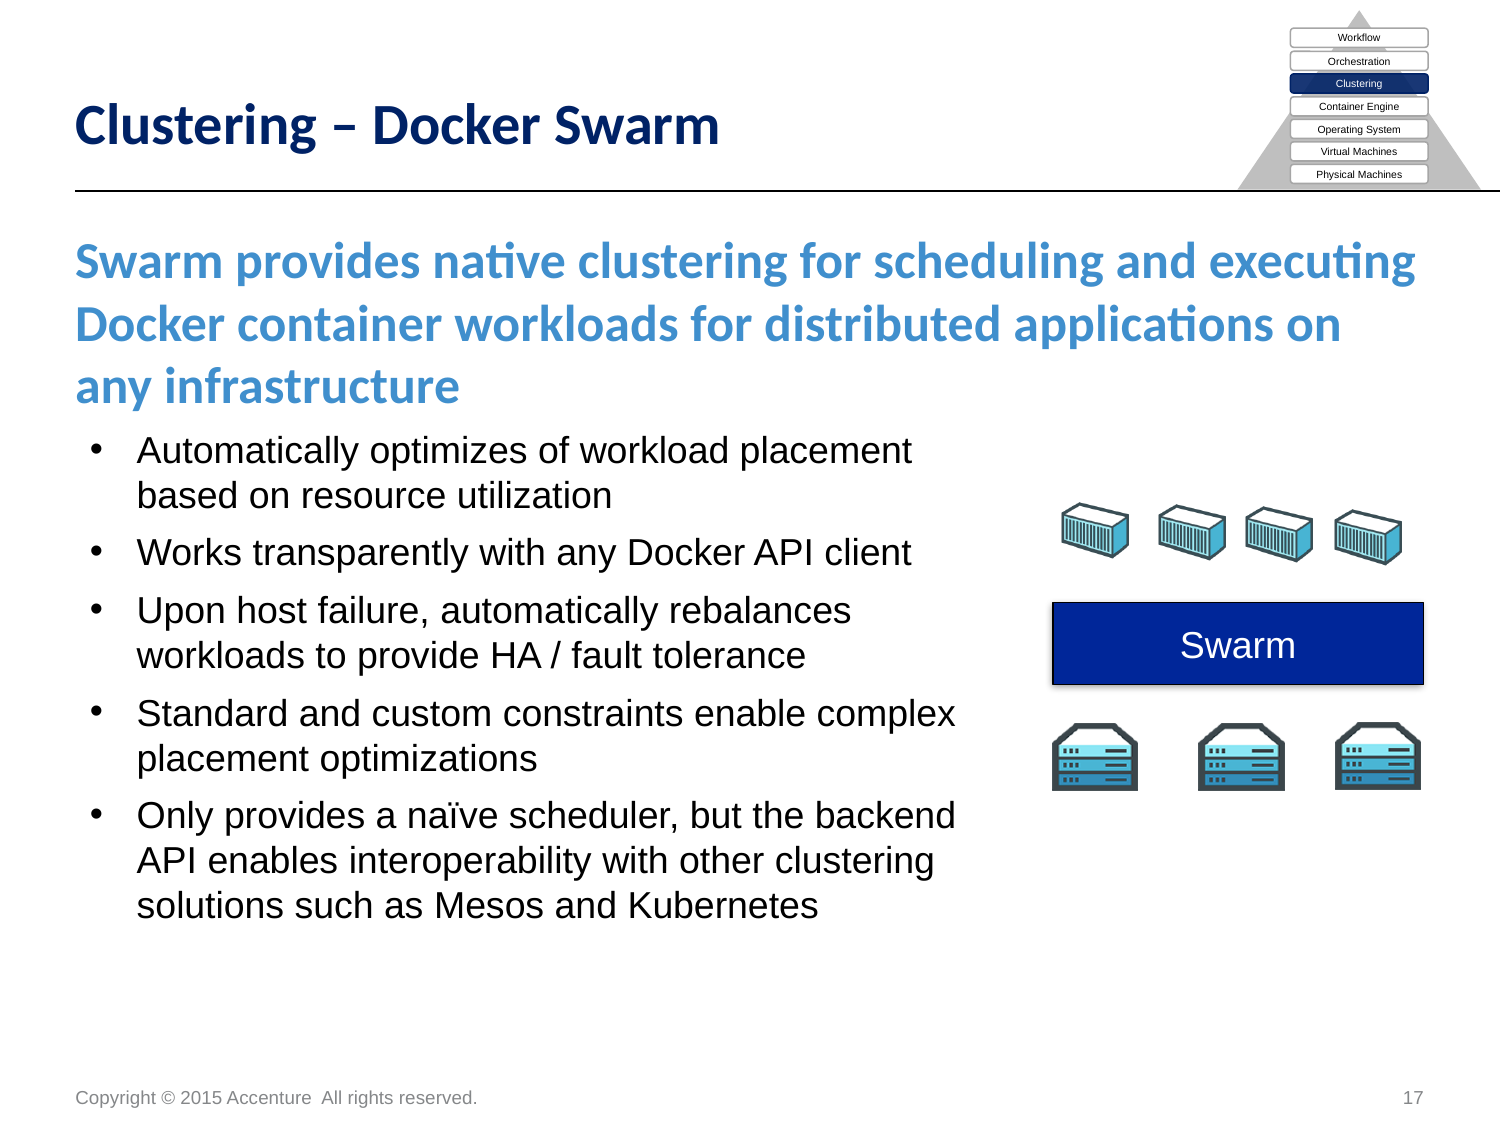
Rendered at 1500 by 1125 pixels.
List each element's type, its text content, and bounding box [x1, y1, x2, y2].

text_box Automatically optimizes of workload placement based on resource utilization Works transparently with any Docker API client Upon host failure, automatically rebalances workloads to provide HA / fault tolerance Standard and custom constraints enable complex placement optimizations Only provides a naïve scheduler, but the backend API enables interoperability with other clustering solutions such as Mesos and Kubernetes [74, 418, 1012, 934]
title Clustering – Docker Swarm [75, 27, 1232, 157]
list Swarm provides native clustering for scheduling and executing Docker container workloads for distributed applications on any infrastructure [75, 226, 1425, 416]
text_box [1237, 9, 1482, 190]
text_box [1045, 501, 1430, 801]
